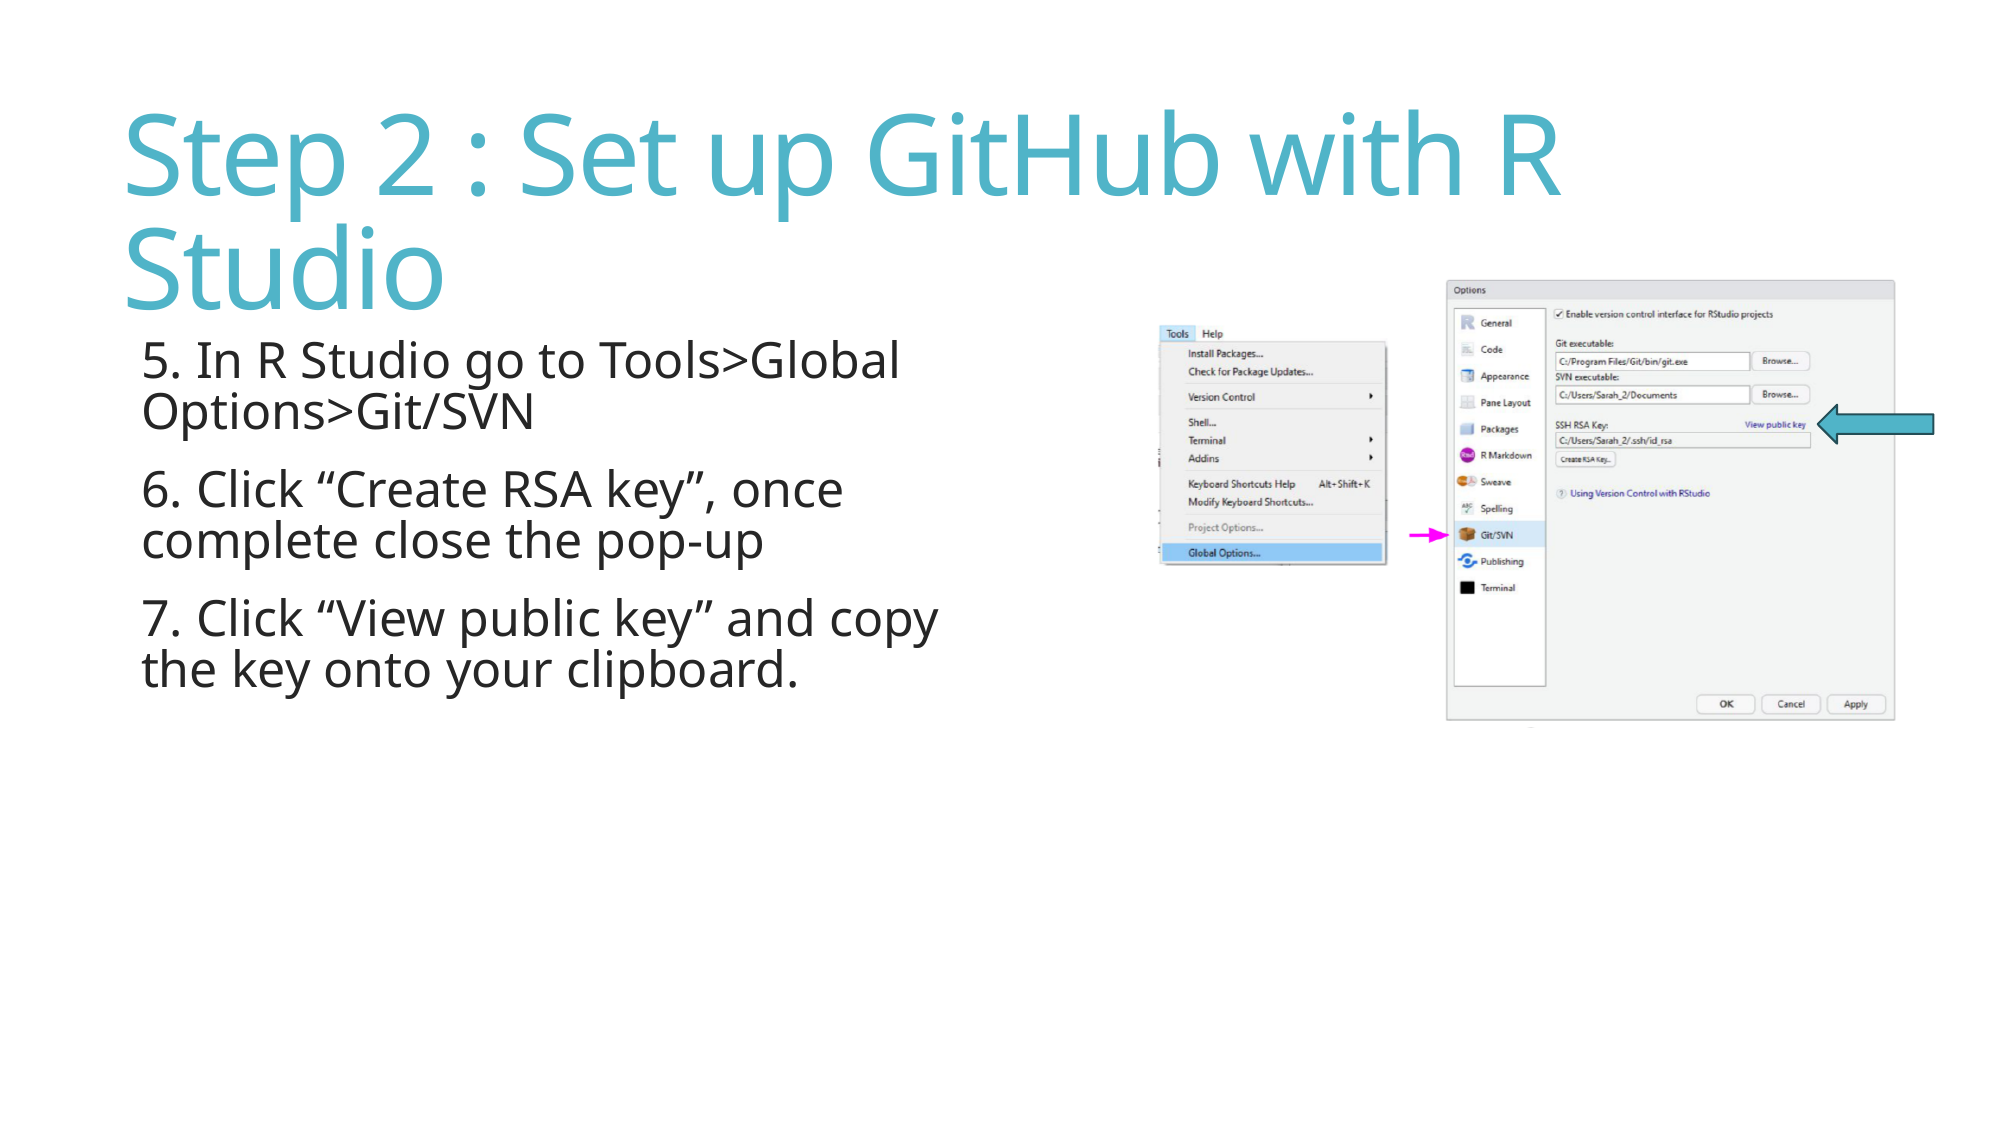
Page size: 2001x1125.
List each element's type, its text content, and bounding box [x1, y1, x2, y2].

text_box [1906, 413, 1935, 435]
picture [1131, 256, 1906, 729]
title Step 2 : Set up GitHub with R Studio [107, 81, 1875, 354]
list 5. In R Studio go to Tools>Global Options>Git/SVN 6. Click “Create RSA key”, once complete close the pop-up 7. Click “View public key” and copy the key onto your clipboard. [111, 329, 1000, 948]
